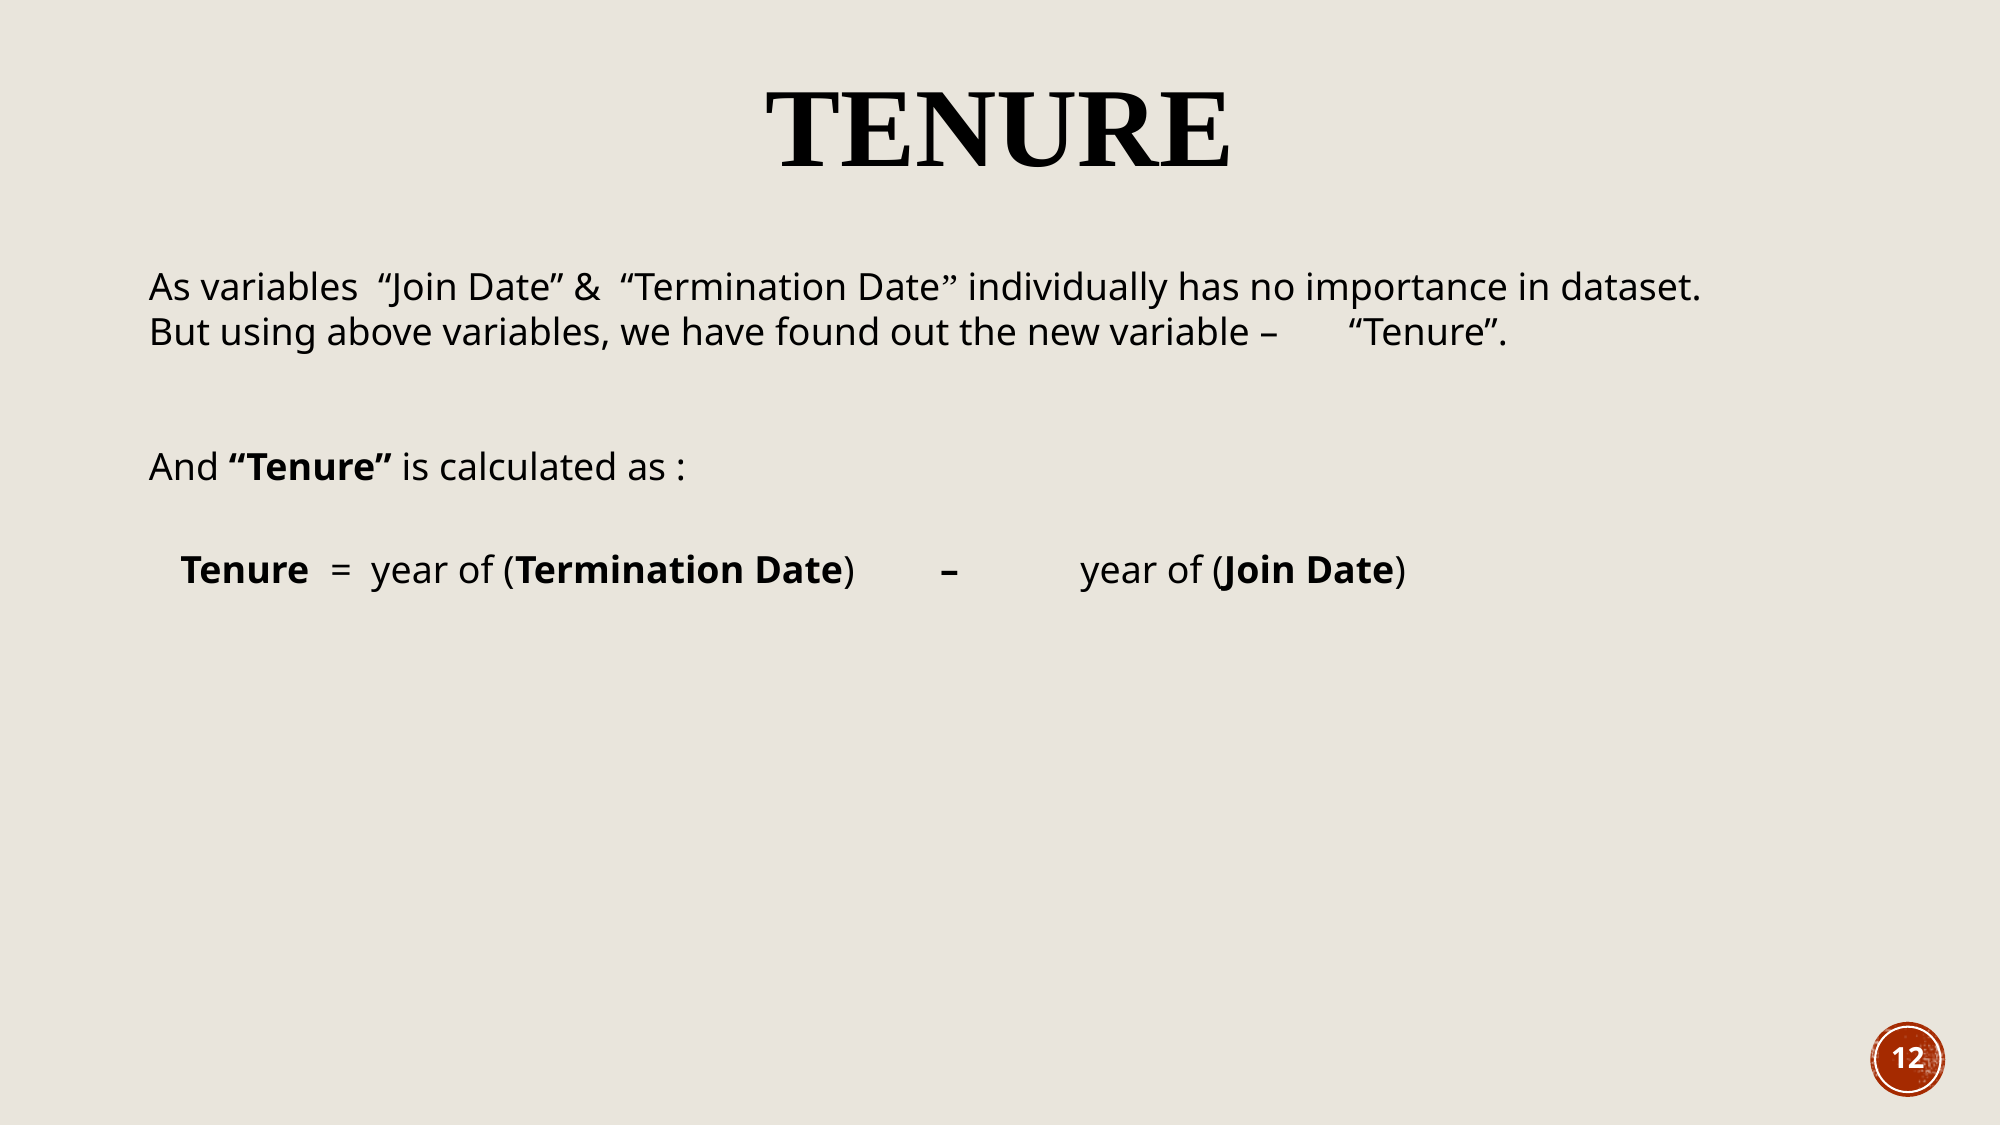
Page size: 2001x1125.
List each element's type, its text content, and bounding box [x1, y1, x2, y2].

text_box As variables “Join Date” & “Termination Date” individually has no importance in dataset. But using above variables, we have found out the new variable – “Tenure”. And “Tenure” is calculated as : [134, 255, 1936, 586]
text_box Tenure = year of (Termination Date) – year of (Join Date) [163, 586, 1936, 598]
text_box TENURE [0, 53, 2000, 189]
slide_number 12 [1855, 1028, 1961, 1089]
